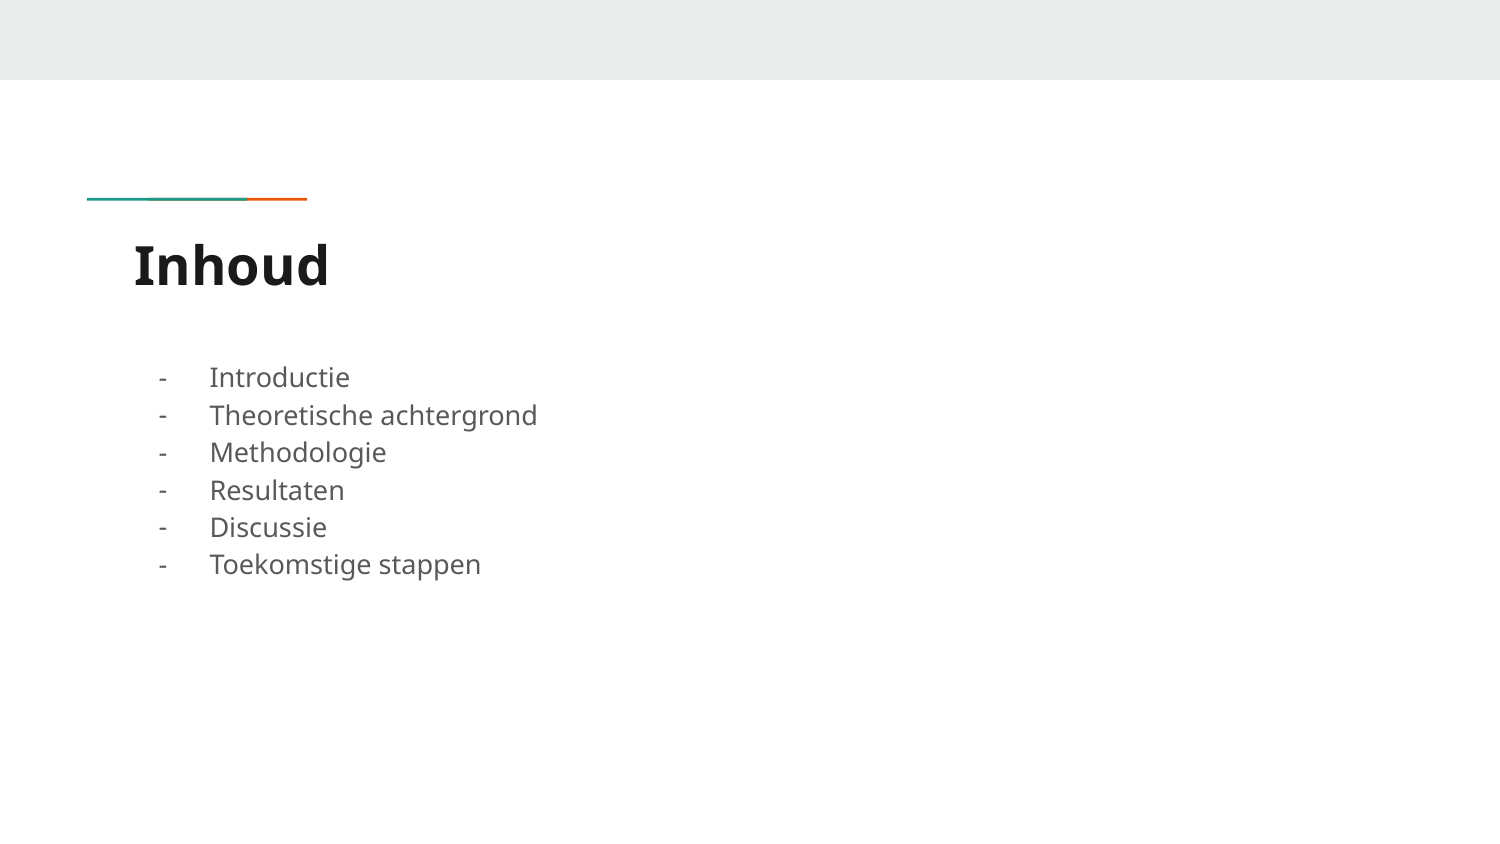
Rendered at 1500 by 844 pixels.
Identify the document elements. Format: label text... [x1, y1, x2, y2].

title Inhoud [119, 216, 1381, 305]
list Introductie Theoretische achtergrond Methodologie Resultaten Discussie Toekomstige stappen [119, 341, 1381, 712]
